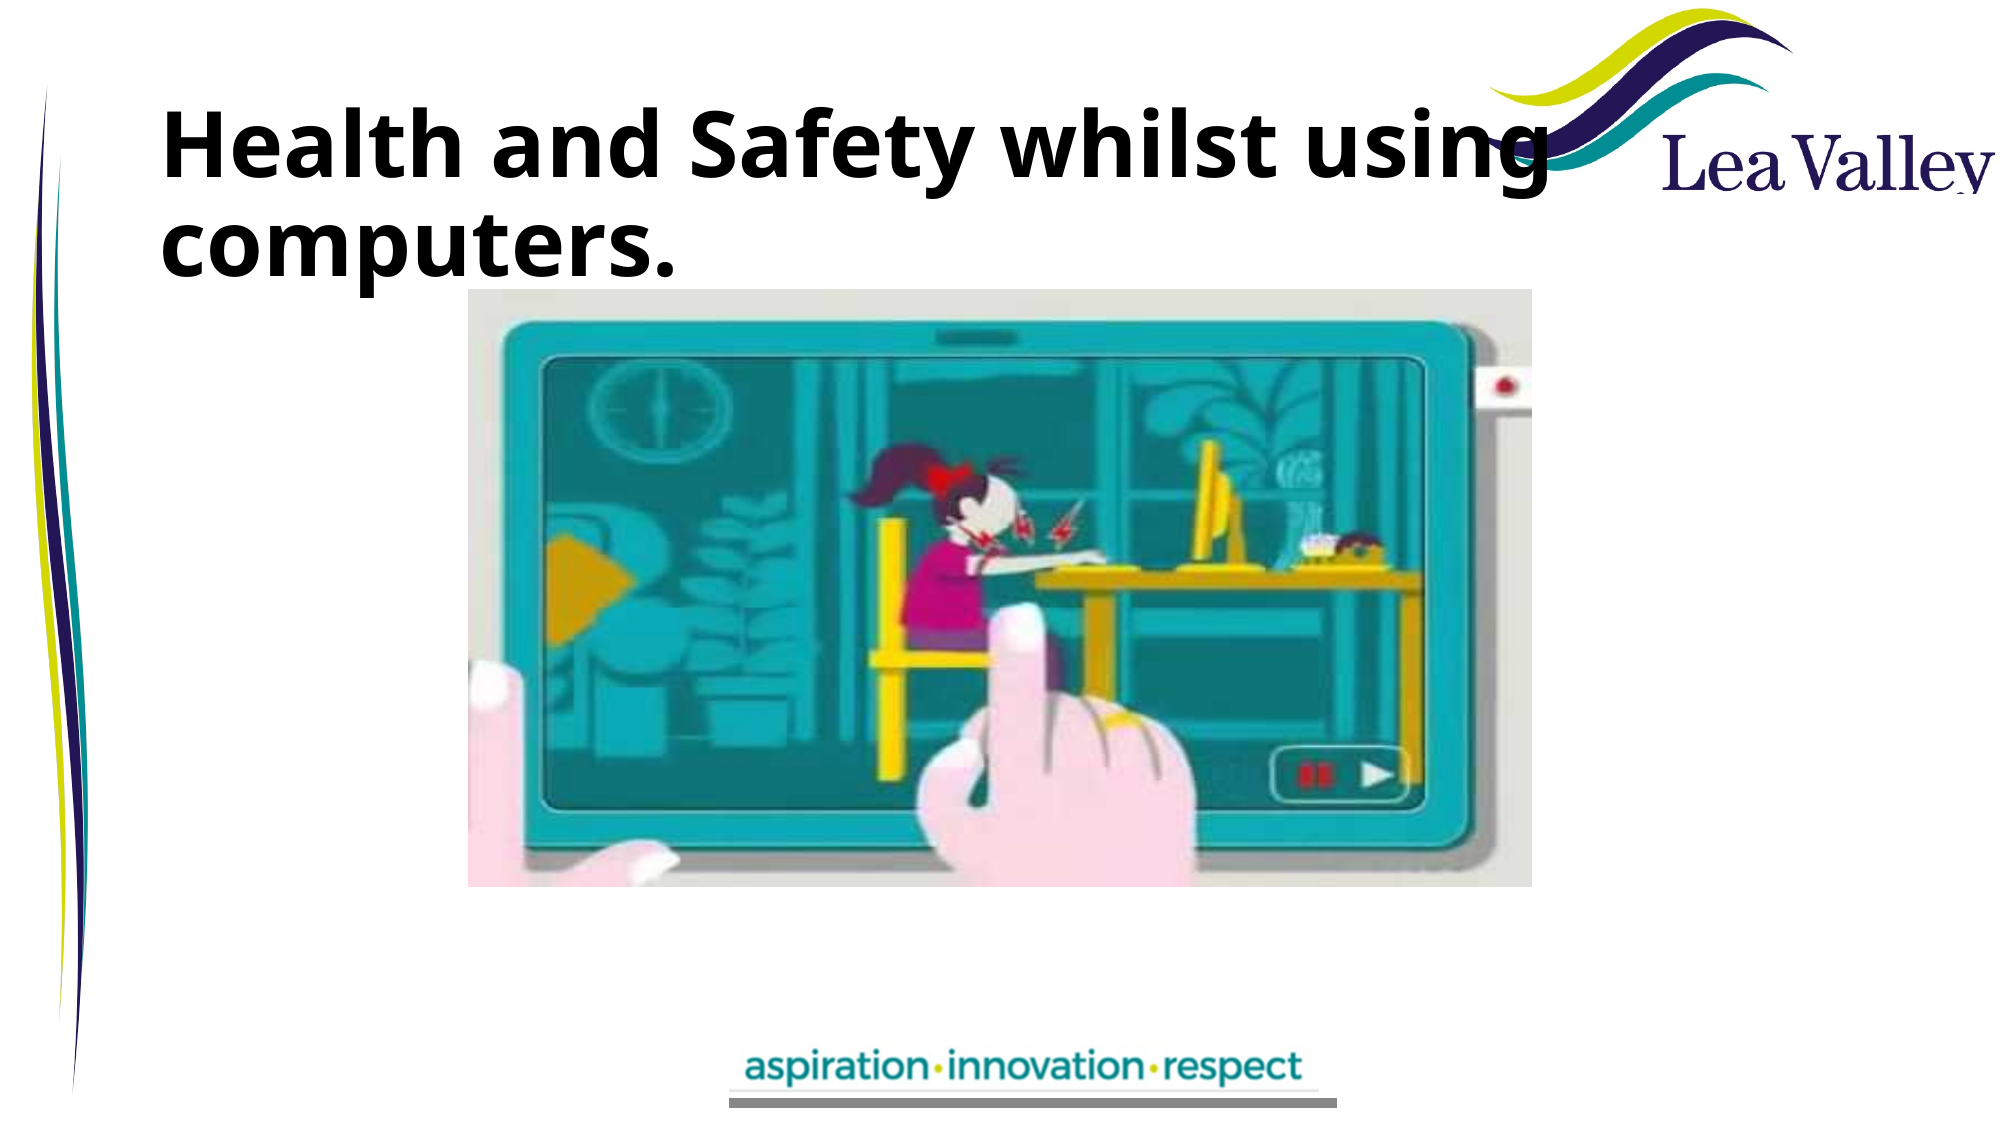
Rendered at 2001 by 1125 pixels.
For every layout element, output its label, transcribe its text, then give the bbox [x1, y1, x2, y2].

picture [729, 1042, 1319, 1098]
picture [0, 65, 119, 1125]
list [467, 289, 1533, 888]
picture [1460, 7, 2000, 194]
title Health and Safety whilst using computers. [144, 84, 1655, 311]
